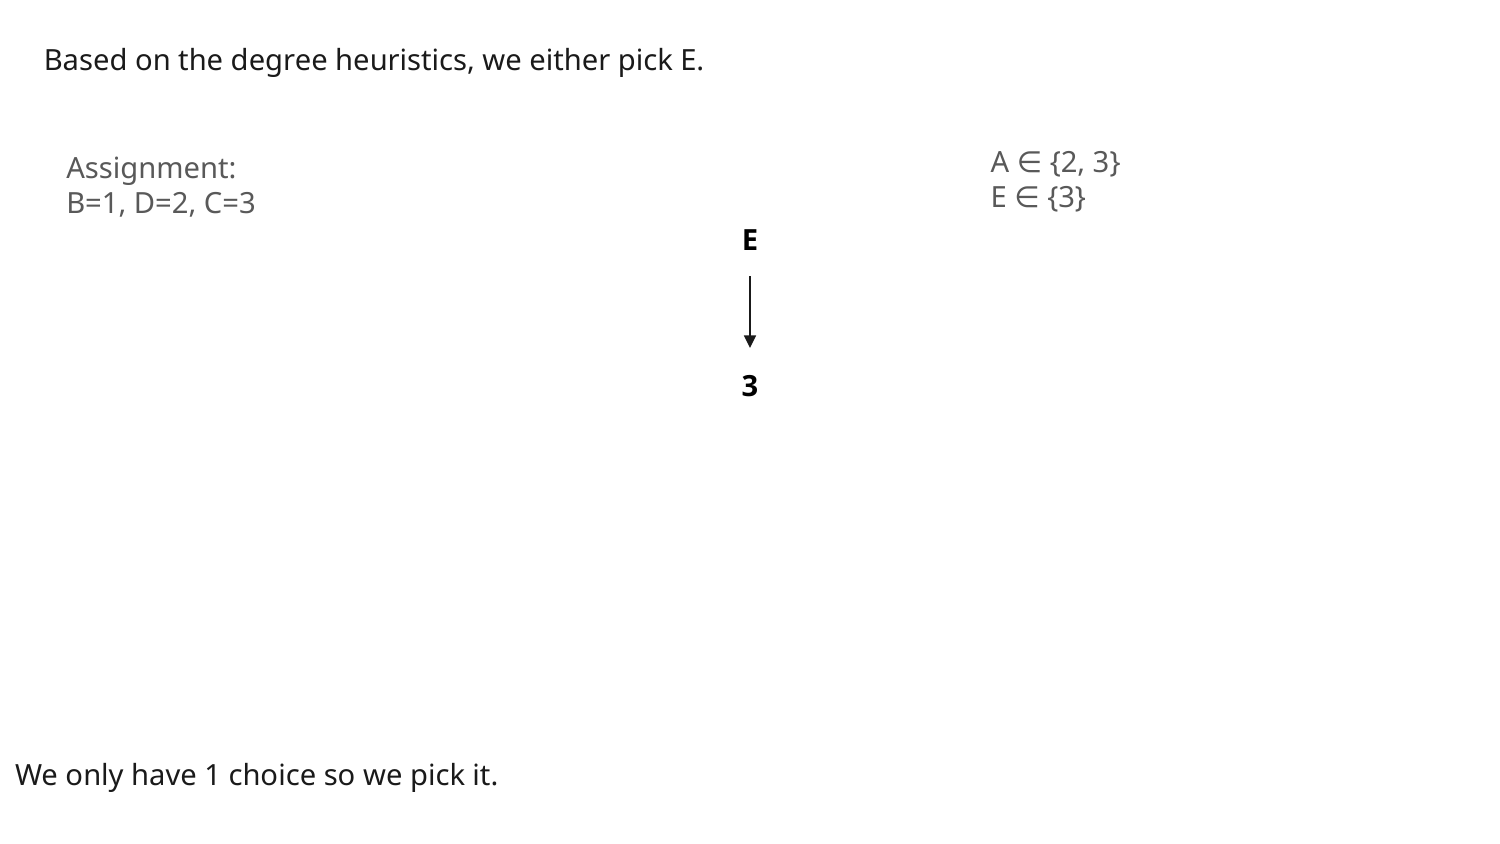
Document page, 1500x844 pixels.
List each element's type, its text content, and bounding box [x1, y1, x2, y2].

text_box Based on the degree heuristics, we either pick E. [28, 26, 1472, 156]
text_box We only have 1 choice so we pick it. [0, 740, 1500, 844]
text_box E [704, 202, 796, 277]
list Assignment: B=1, D=2, C=3 [51, 134, 568, 277]
list A ∈ {2, 3} E ∈ {3} [975, 128, 1492, 270]
text_box 3 [704, 347, 796, 422]
